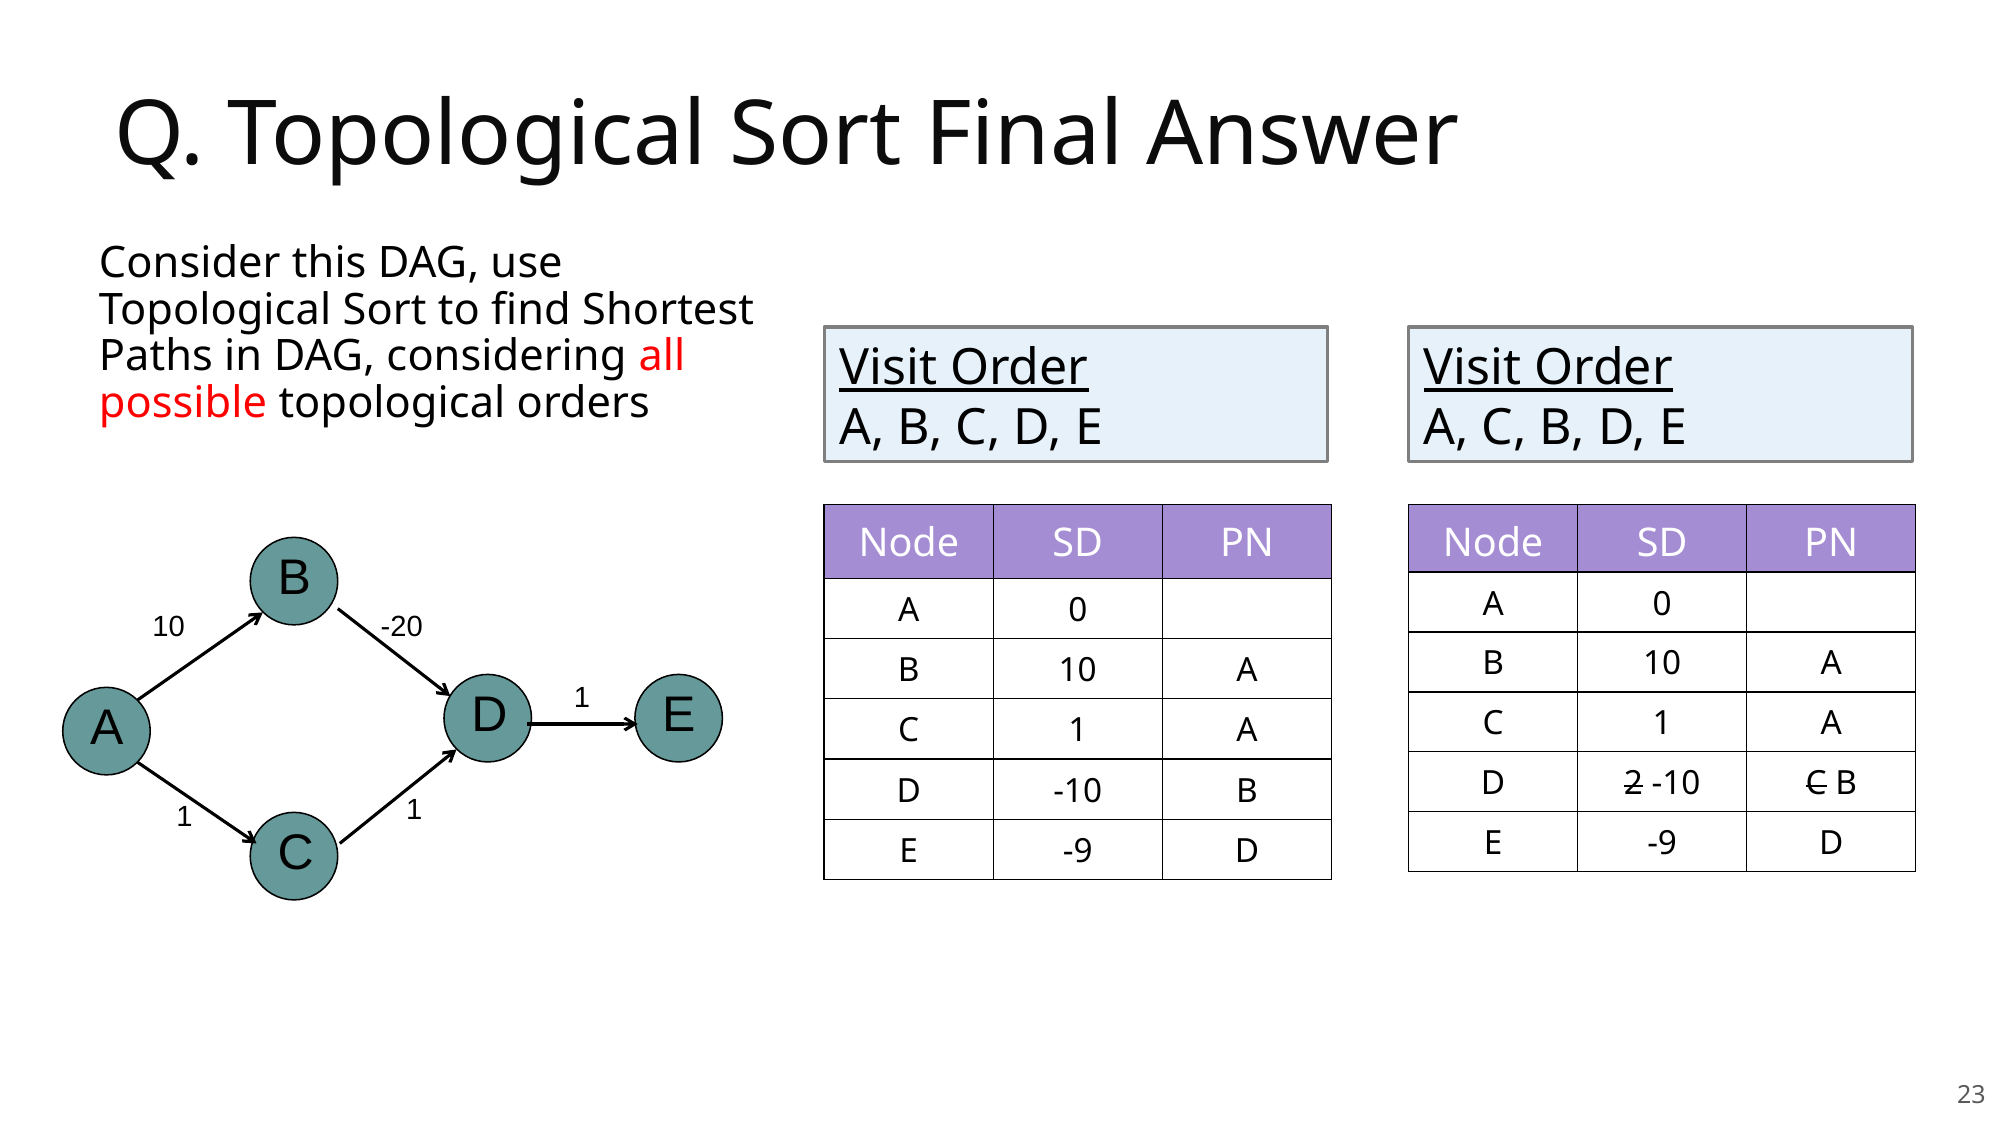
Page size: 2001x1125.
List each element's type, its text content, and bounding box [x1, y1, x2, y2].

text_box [1408, 326, 1917, 873]
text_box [634, 674, 723, 763]
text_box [823, 326, 1332, 873]
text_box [249, 537, 338, 626]
list Consider this DAG, use Topological Sort to find Shortest Paths in DAG, considering all possible topological orders [21, 232, 792, 466]
text_box 1 [559, 670, 625, 721]
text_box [249, 812, 338, 901]
text_box 10 [137, 599, 232, 650]
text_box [443, 674, 532, 763]
text_box 1 [391, 783, 457, 833]
text_box -20 [365, 599, 501, 650]
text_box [62, 687, 151, 776]
text_box 1 [161, 789, 227, 840]
title Q. Topological Sort Final Answer [99, 45, 1900, 233]
